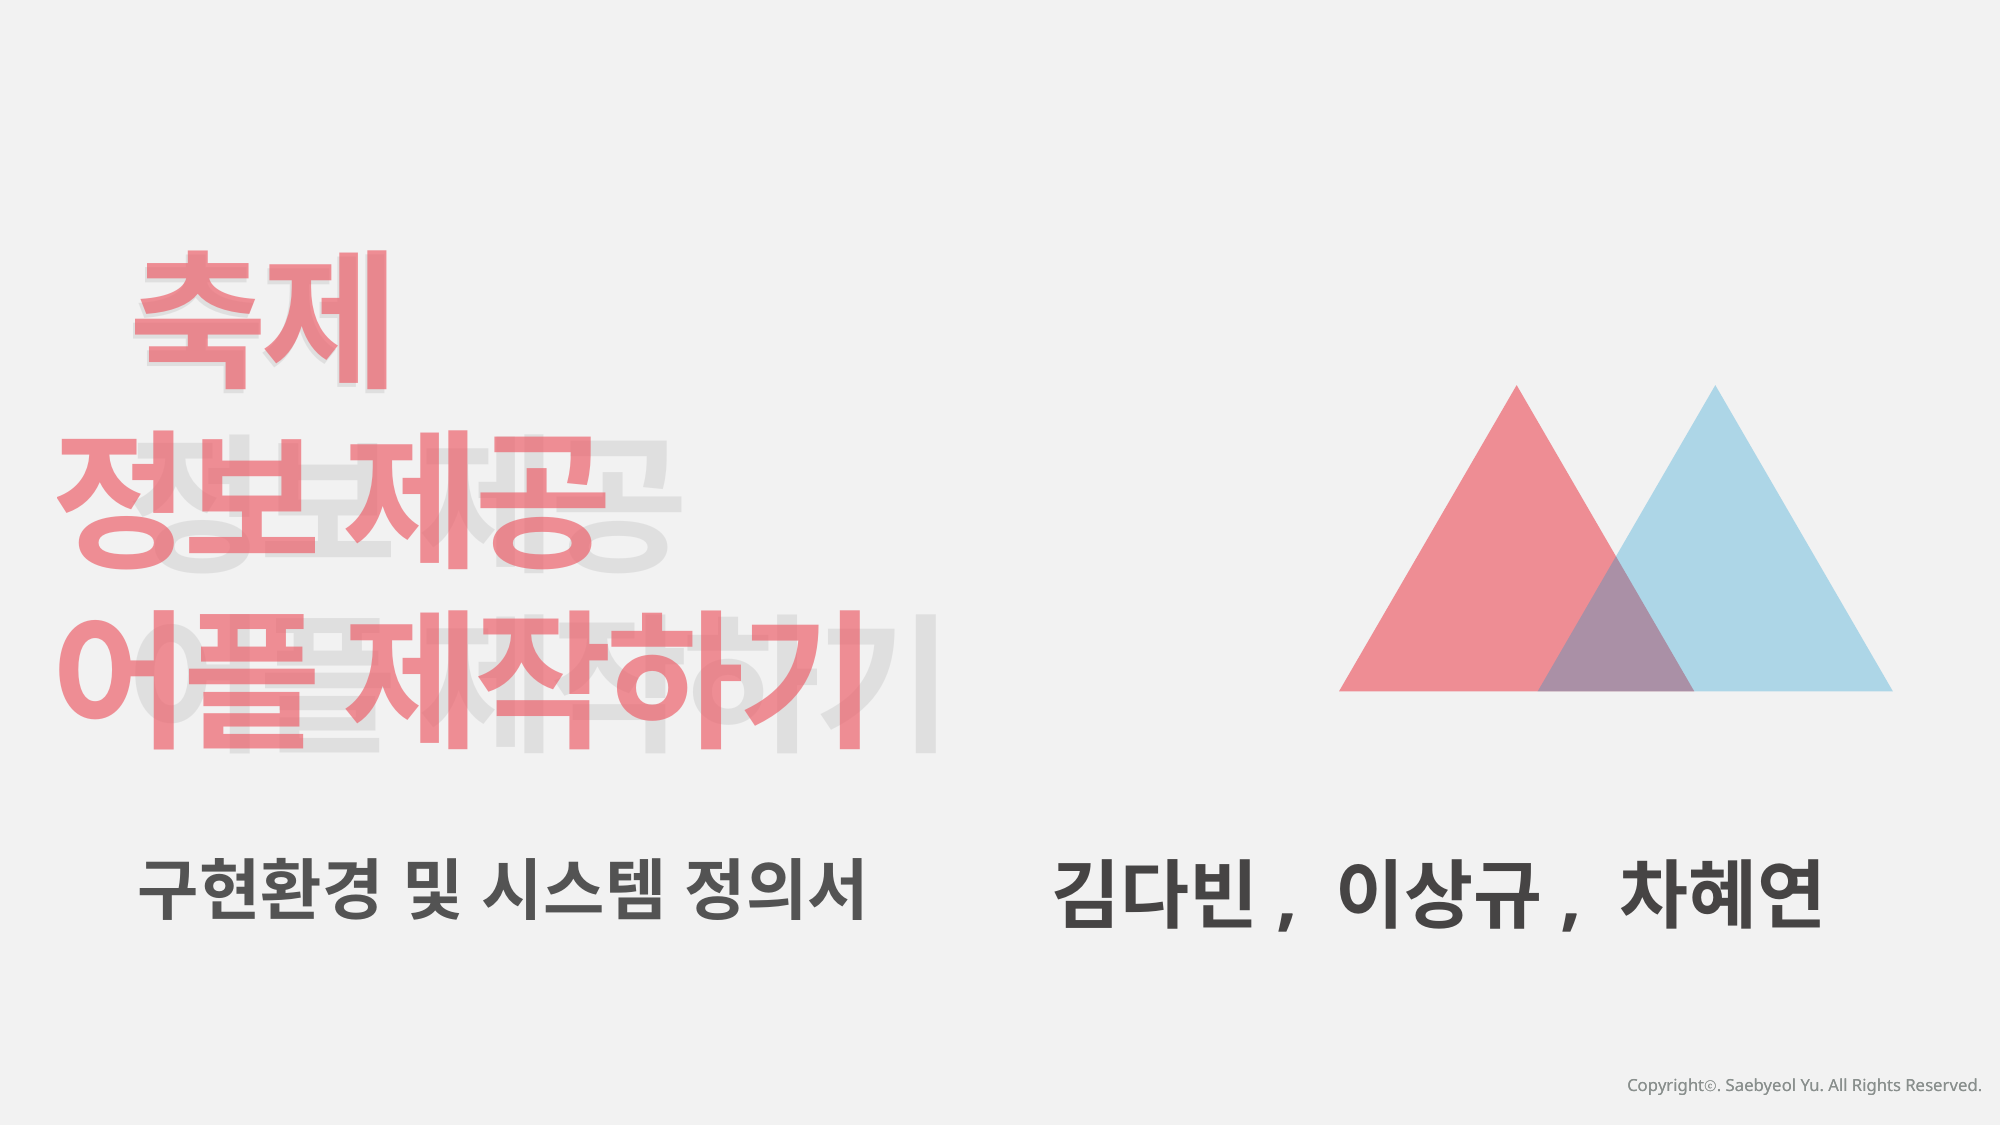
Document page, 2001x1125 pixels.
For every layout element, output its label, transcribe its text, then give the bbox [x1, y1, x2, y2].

text_box Copyrightⓒ. Saebyeol Yu. All Rights Reserved. [1619, 1067, 1991, 1102]
text_box 구현환경 및 시스템 정의서 [130, 861, 878, 936]
text_box 김다빈, 이상규, 차혜연 [1044, 840, 1834, 946]
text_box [1338, 384, 1894, 692]
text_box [66, 218, 937, 861]
